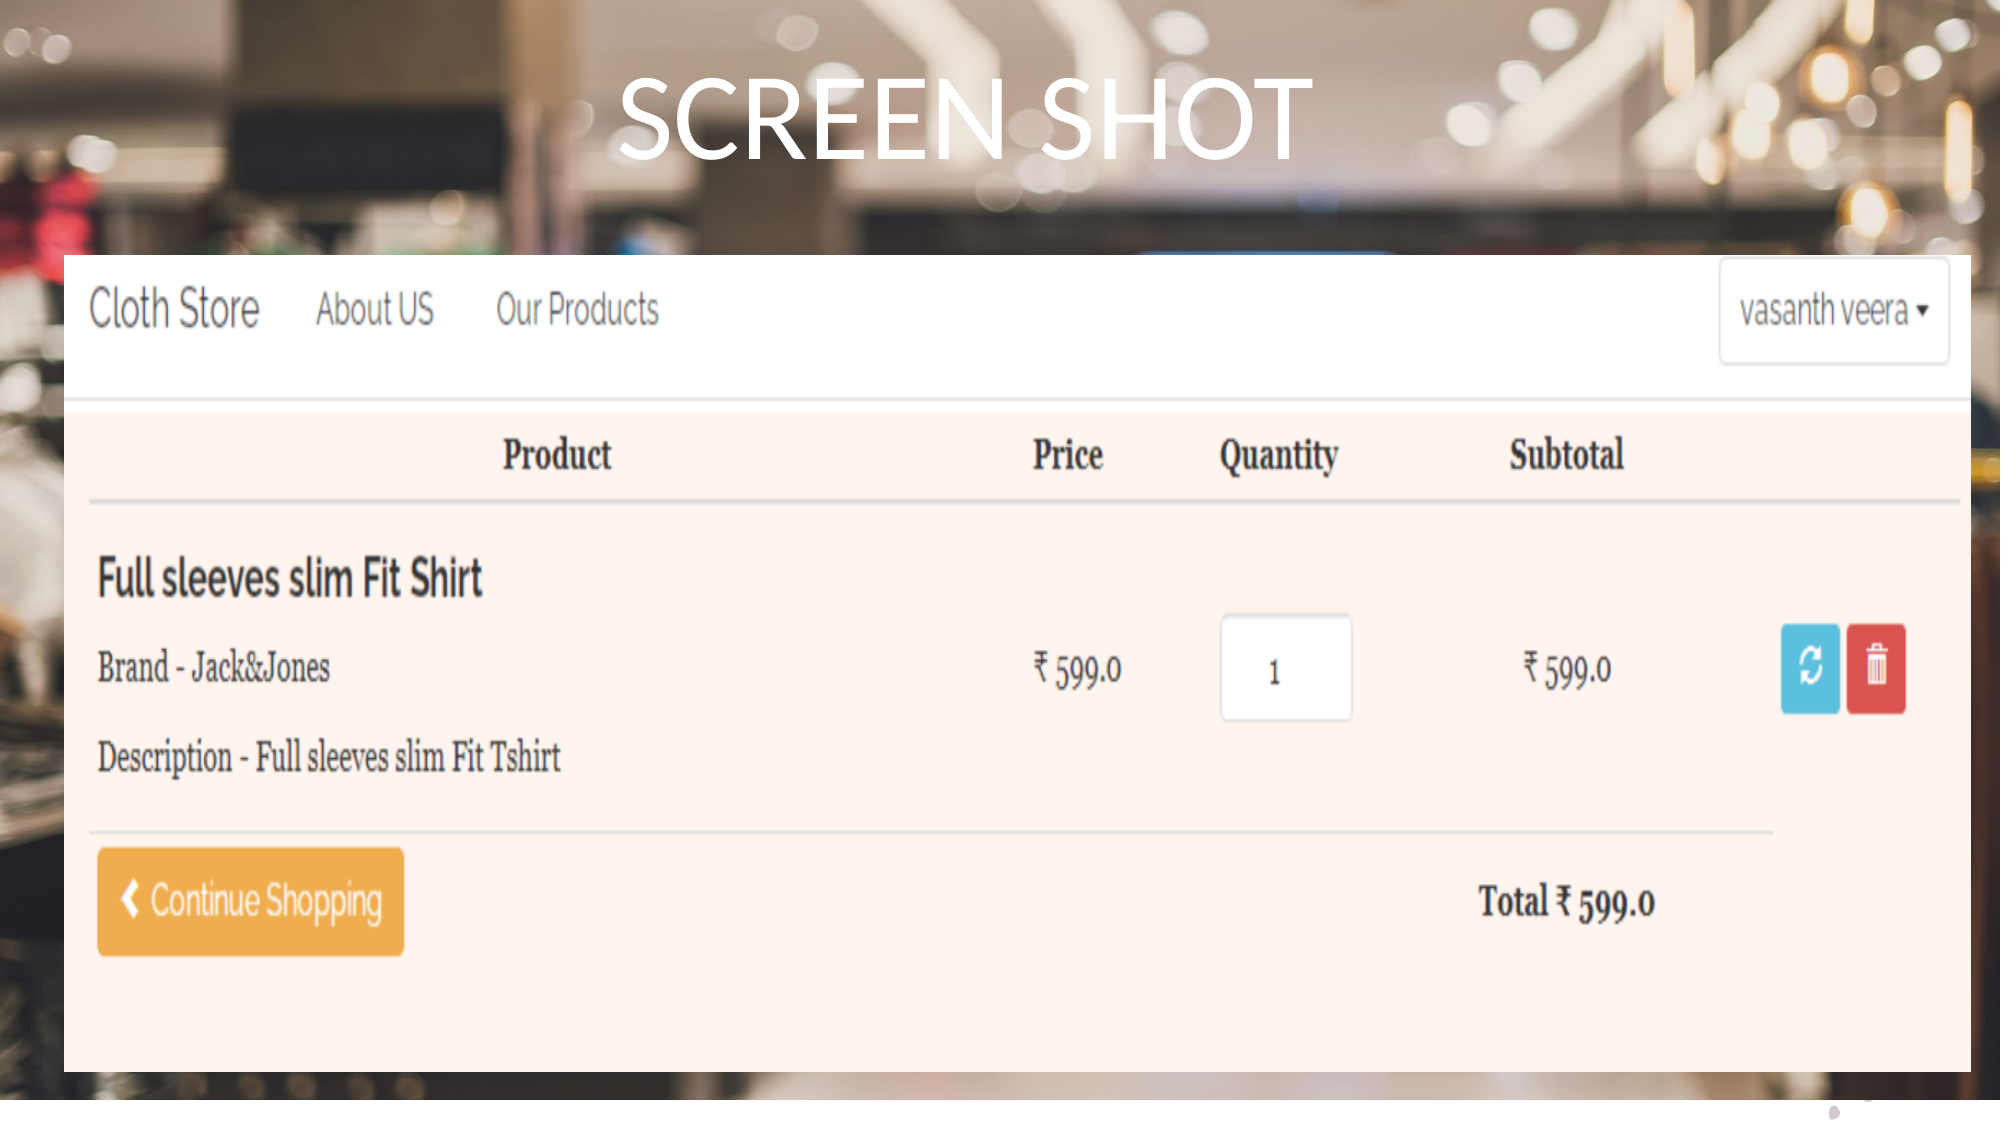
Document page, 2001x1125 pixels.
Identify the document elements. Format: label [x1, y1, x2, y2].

list [64, 255, 1971, 1072]
picture [0, 0, 2000, 1100]
